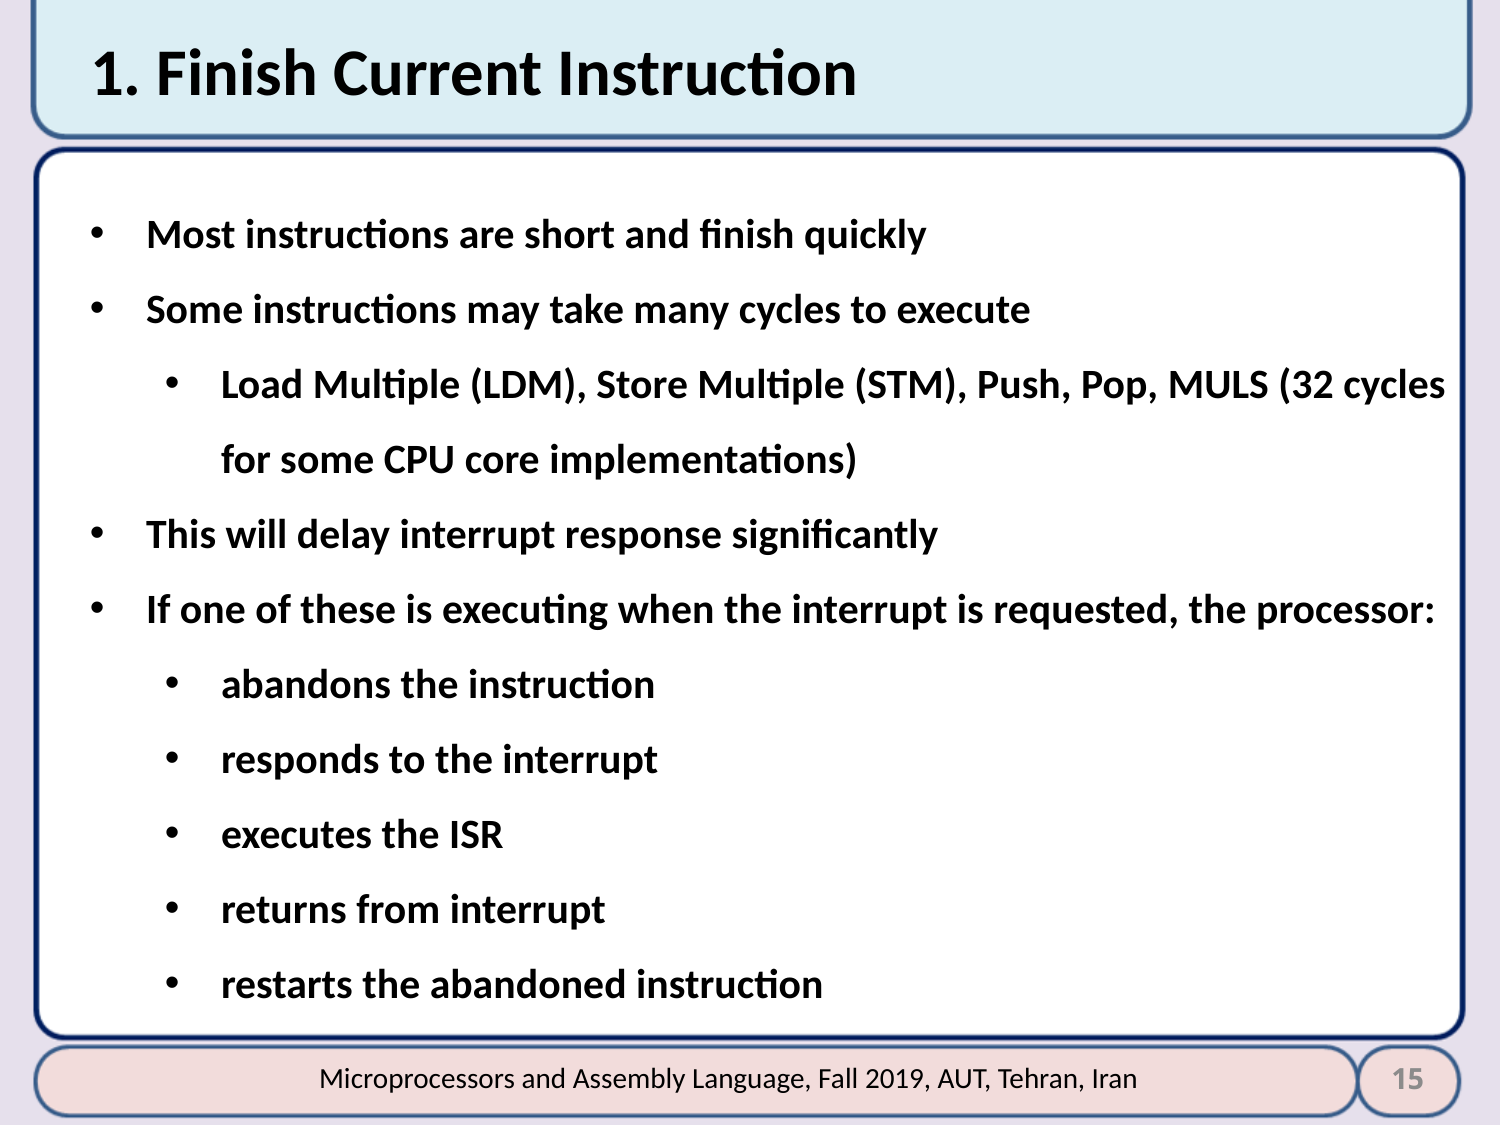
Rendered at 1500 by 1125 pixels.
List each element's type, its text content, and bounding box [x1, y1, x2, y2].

slide_number 15 [1363, 1049, 1453, 1110]
picture [0, 0, 1500, 1125]
text_box Most instructions are short and finish quickly Some instructions may take many cycles to execute Load Multiple (LDM), Store Multiple (STM), Push, Pop, MULS (32 cycles for some CPU core implementations) This will delay interrupt response significantly If one of these is executing when the interrupt is requested, the processor: abandons the instruction responds to the interrupt executes the ISR returns from interrupt restarts the abandoned instruction [75, 174, 1463, 1015]
text_box Microprocessors and Assembly Language, Fall 2019, AUT, Tehran, Iran [162, 1051, 1288, 1102]
title 1. Finish Current Instruction [75, 0, 1425, 138]
